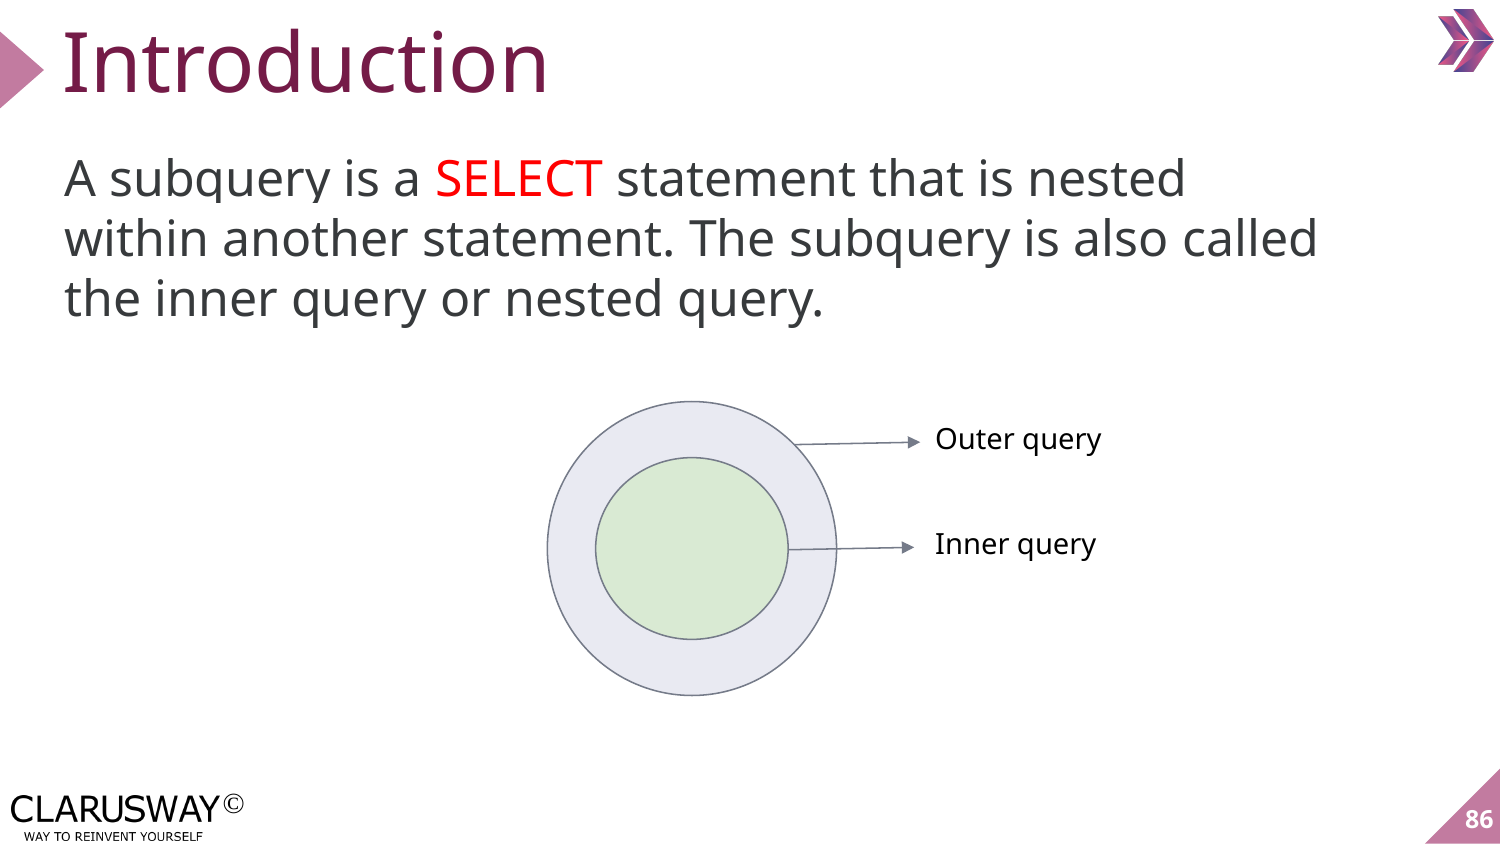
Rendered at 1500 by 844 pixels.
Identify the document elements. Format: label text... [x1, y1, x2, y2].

picture [1438, 9, 1494, 72]
text_box Outer query [920, 404, 1124, 482]
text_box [793, 441, 921, 445]
text_box Inner query [920, 510, 1124, 587]
slide_number ‹#› [1418, 760, 1494, 838]
picture [11, 795, 220, 841]
text_box [595, 457, 789, 640]
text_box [787, 547, 915, 551]
text_box [547, 401, 837, 696]
text_box A subquery is a SELECT statement that is nested within another statement. The subquery is also called the inner query or nested query. [49, 131, 1335, 377]
title Introduction [62, 28, 988, 131]
